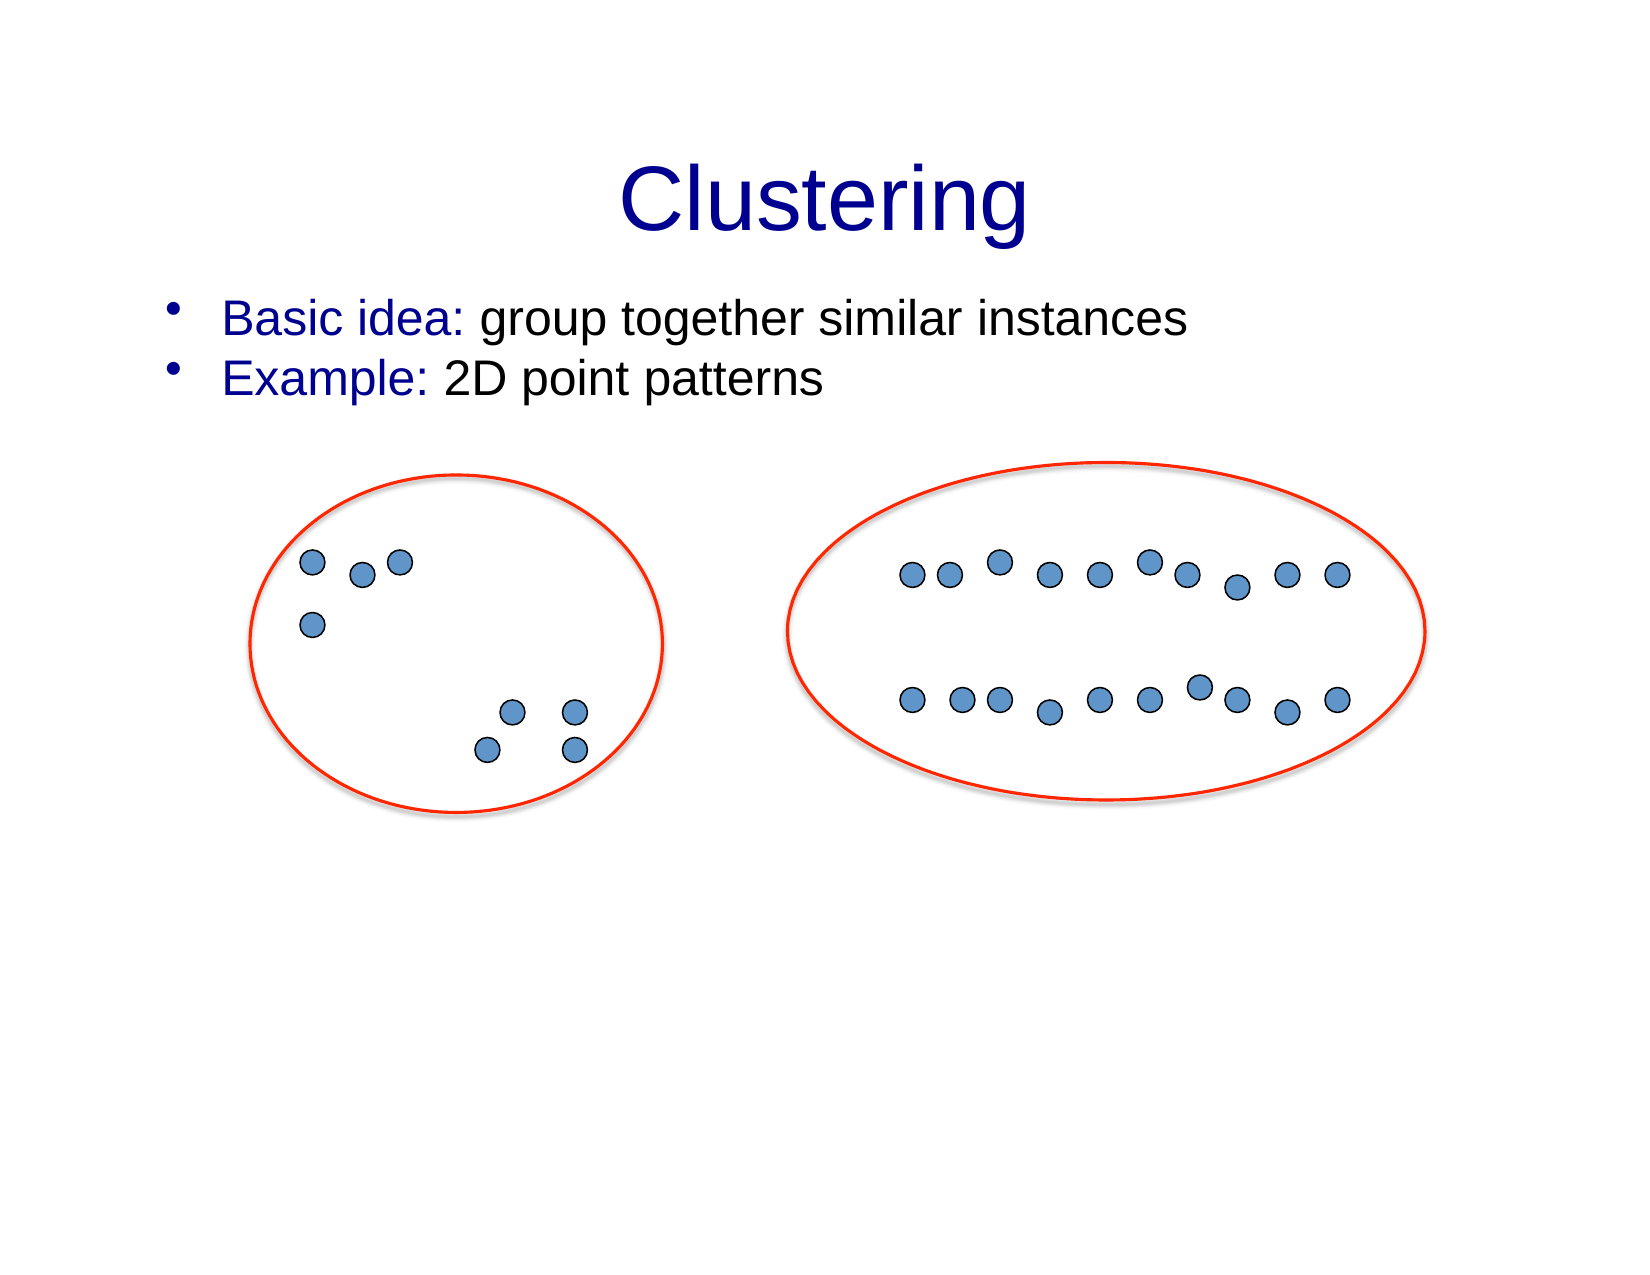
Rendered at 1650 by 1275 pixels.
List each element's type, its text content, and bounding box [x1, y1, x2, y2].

text_box [240, 469, 672, 825]
text_box [249, 474, 663, 813]
text_box Basic idea: group together similar instances Example: 2D point patterns [162, 284, 1191, 405]
title Clustering [212, 117, 1438, 352]
text_box [787, 462, 1426, 801]
text_box [778, 457, 1434, 813]
